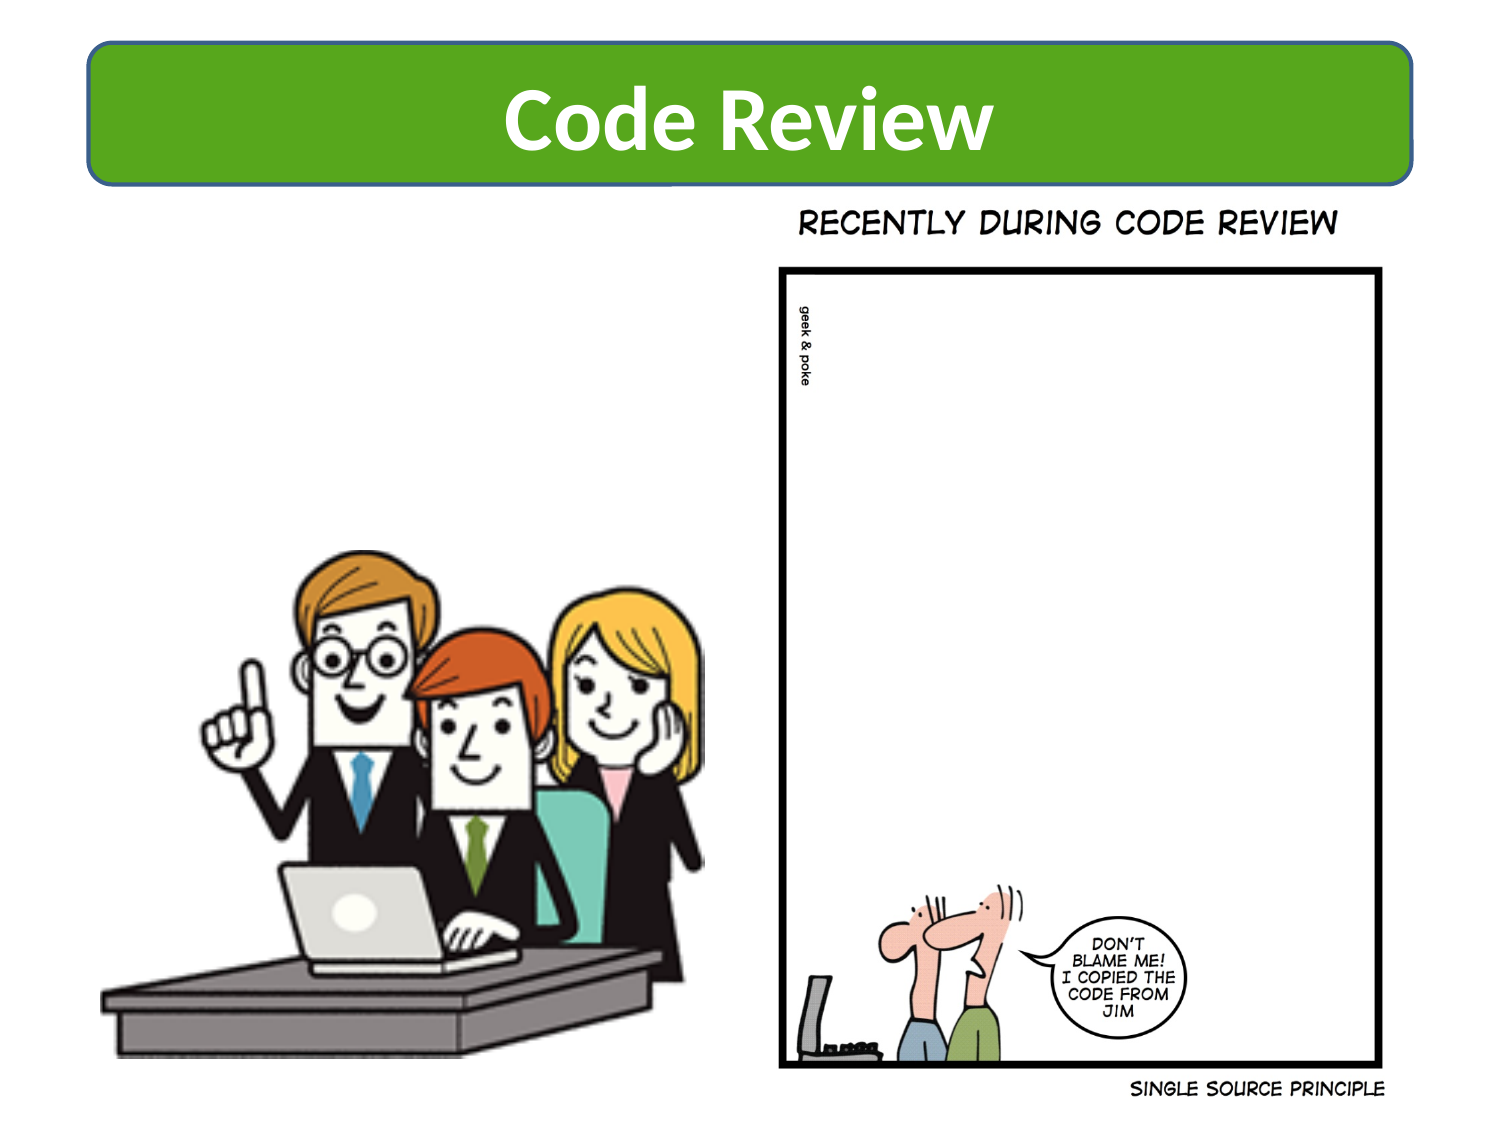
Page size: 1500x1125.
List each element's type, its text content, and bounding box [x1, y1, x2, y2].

picture [100, 135, 1457, 1125]
text_box Code Review [86, 40, 1414, 187]
